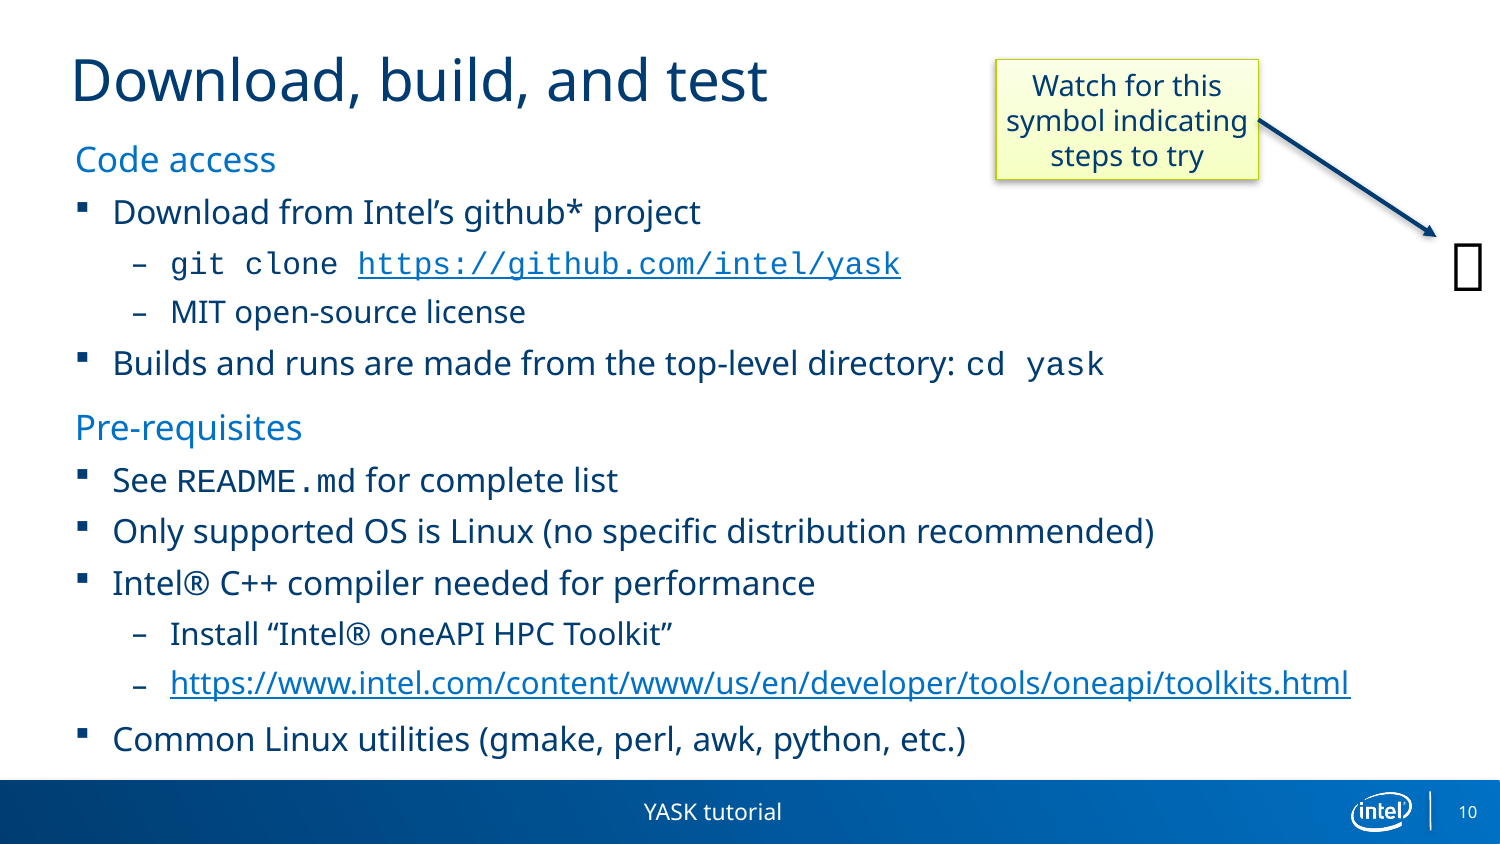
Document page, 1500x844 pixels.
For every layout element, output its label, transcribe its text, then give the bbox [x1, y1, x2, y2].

slide_number 10 [1127, 791, 1478, 837]
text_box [1258, 119, 1437, 238]
title Download, build, and test [55, 35, 1425, 123]
footer YASK tutorial [439, 789, 988, 835]
text_box  [1448, 224, 1489, 305]
list Code access Download from Intel’s github* project git clone https://github.com/intel/yask MIT open-source license Builds and runs are made from the top-level directory: cd yask Pre-requisites See README.md for complete list Only supported OS is Linux (no specific distribution recommended) Intel® C++ compiler needed for performance Install “Intel® oneAPI HPC Toolkit” https://www.intel.com/content/www/us/en/developer/tools/oneapi/toolkits.html Common Linux utilities (gmake, perl, awk, python, etc.) [74, 137, 1425, 760]
text_box Watch for this symbol indicating steps to try [995, 59, 1259, 180]
